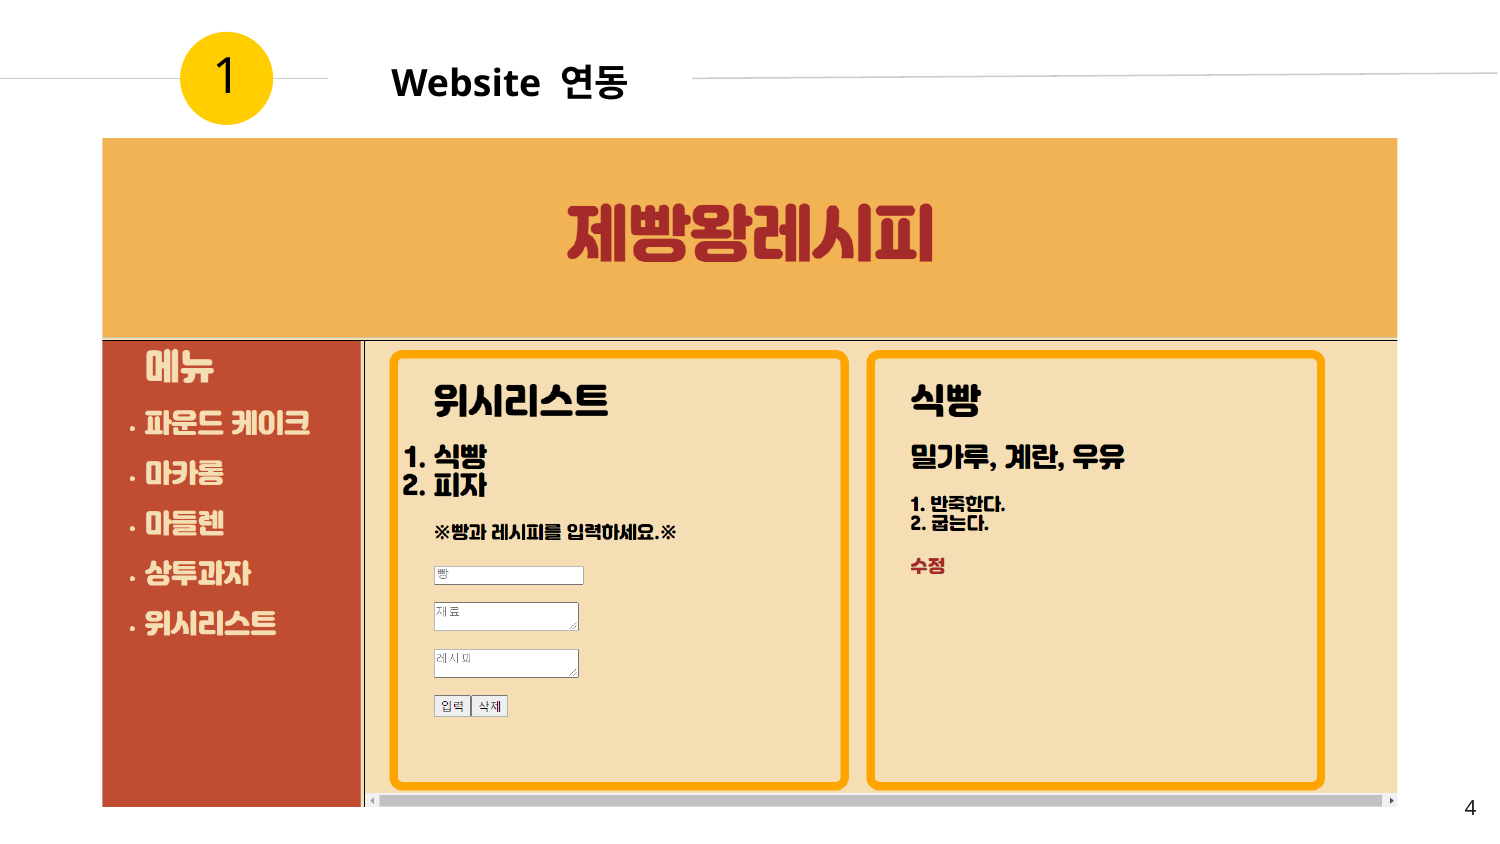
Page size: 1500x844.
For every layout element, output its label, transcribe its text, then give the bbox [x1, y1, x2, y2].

title Website 연동 [328, 37, 693, 120]
picture [102, 137, 1398, 807]
slide_number 4 [1401, 779, 1492, 844]
text_box 1 [182, 27, 272, 120]
